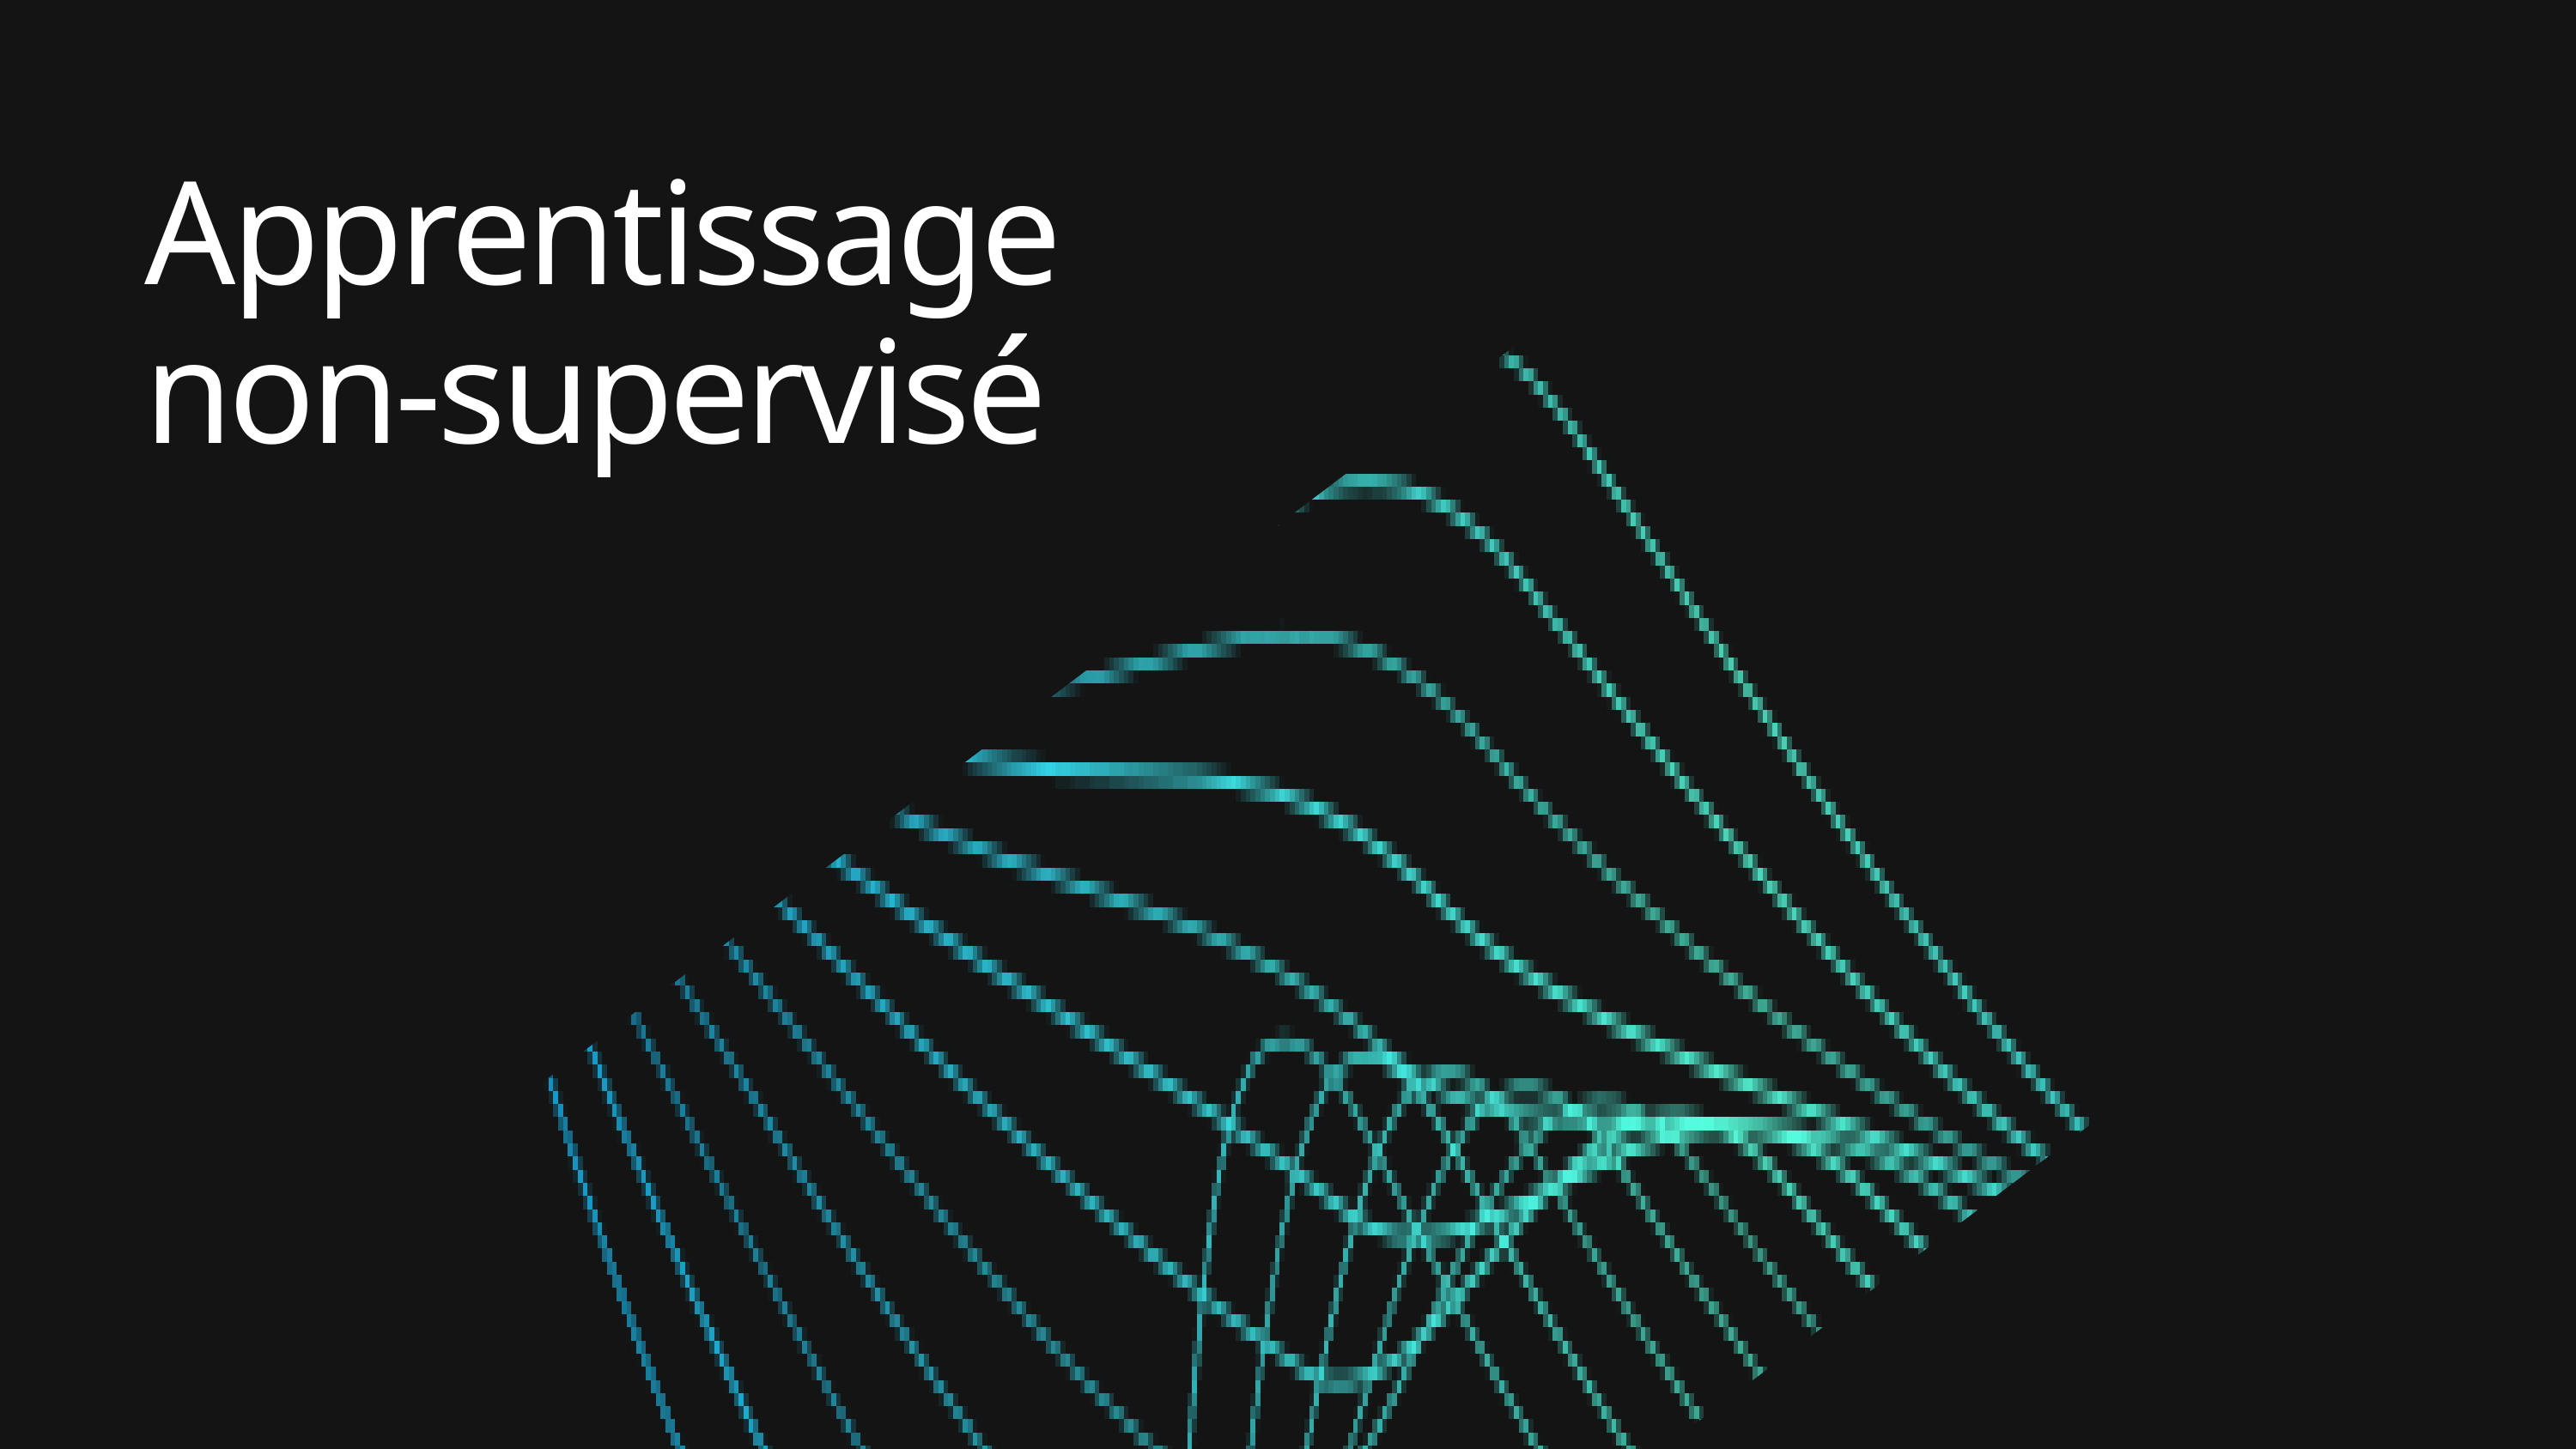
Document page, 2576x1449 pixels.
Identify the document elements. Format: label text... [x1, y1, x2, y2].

text_box Apprentissage non-supervisé [144, 154, 1597, 472]
text_box [144, 0, 2576, 1449]
